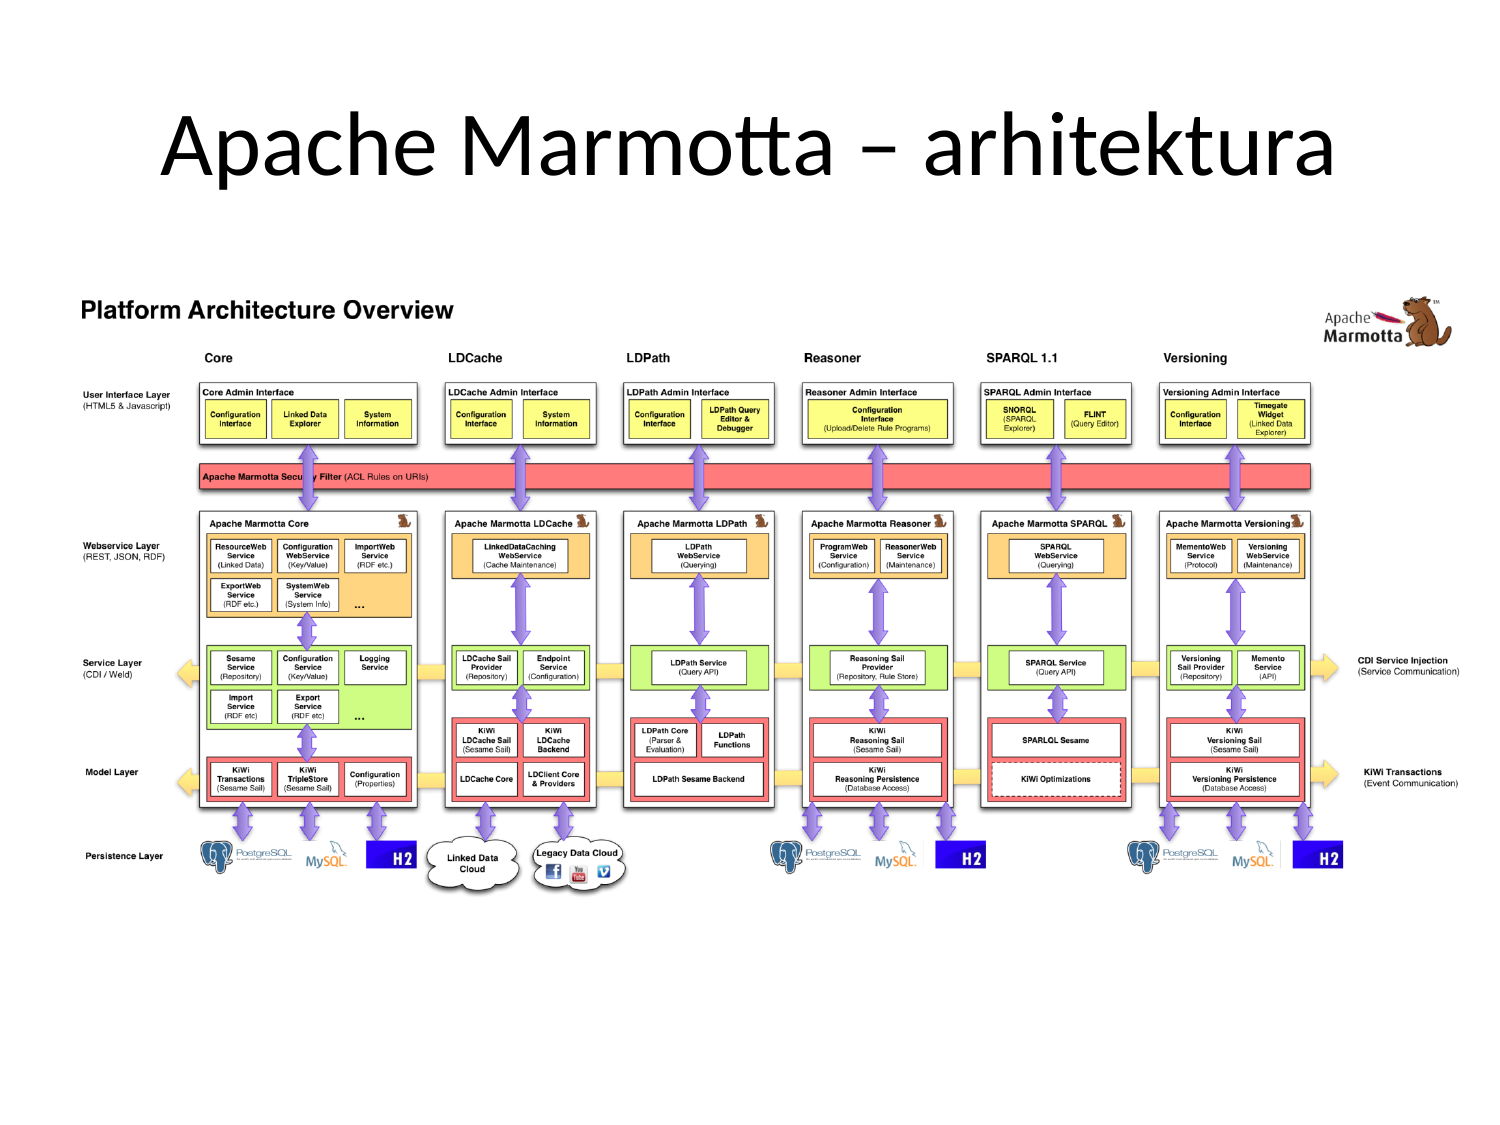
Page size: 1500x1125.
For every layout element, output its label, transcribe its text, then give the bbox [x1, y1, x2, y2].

picture [76, 290, 1463, 901]
title Apache Marmotta – arhitektura [75, 45, 1425, 233]
